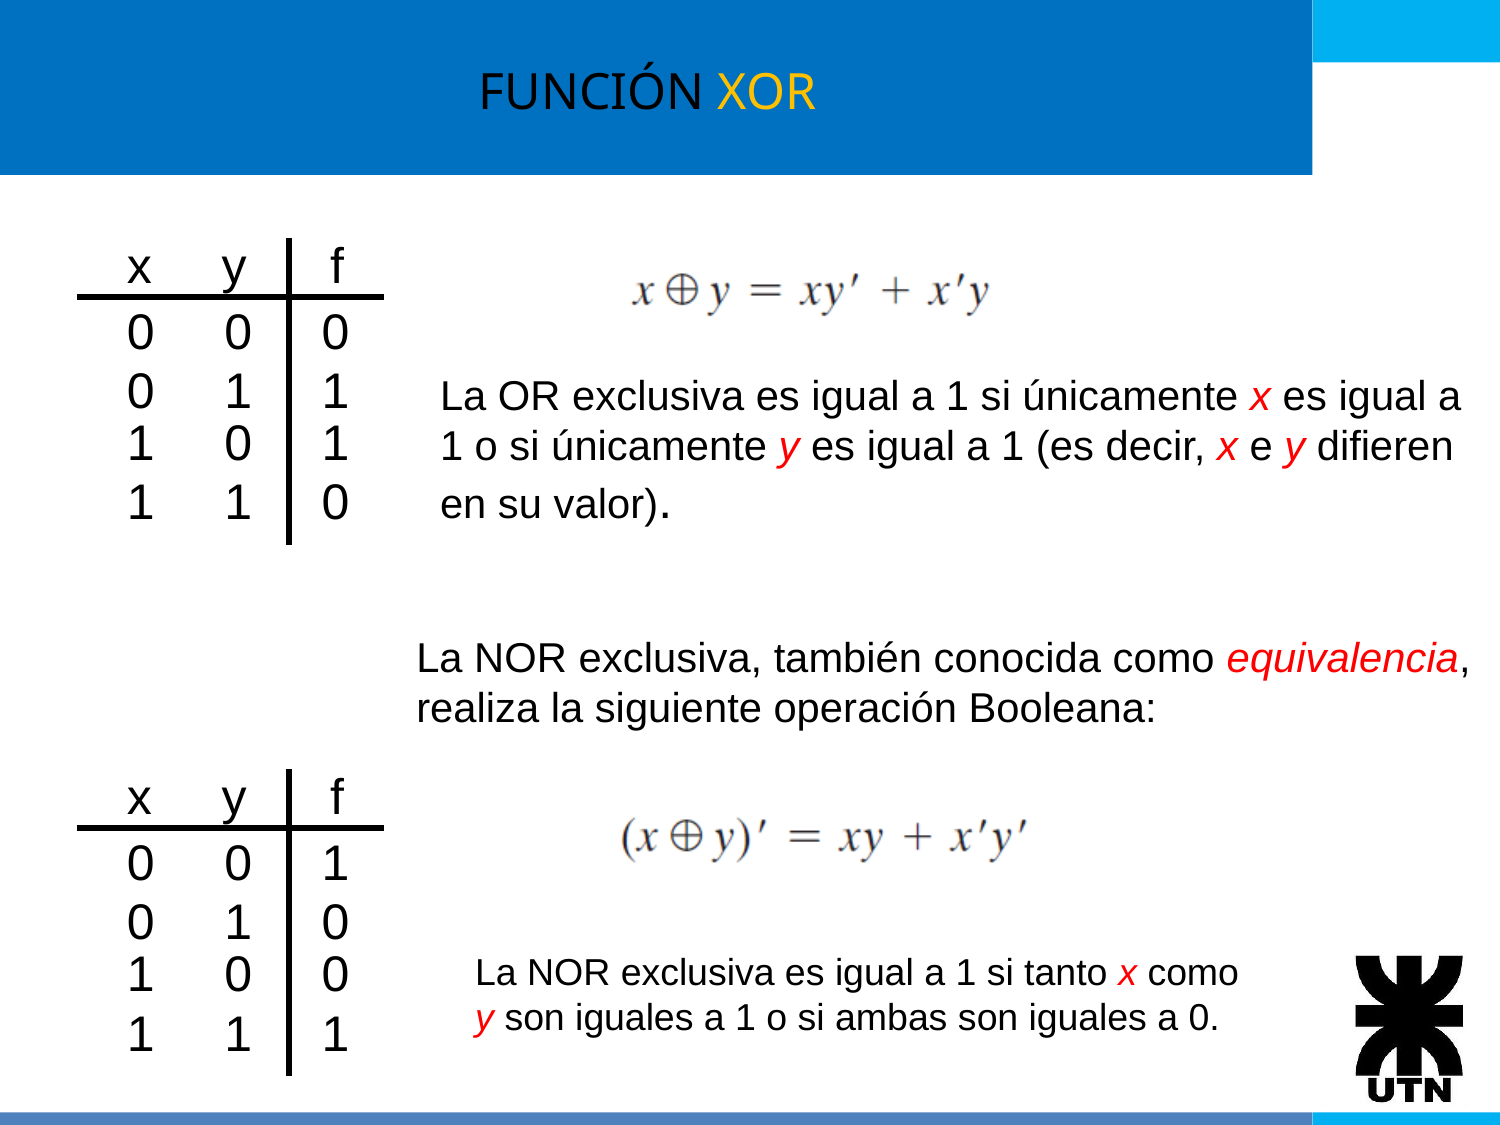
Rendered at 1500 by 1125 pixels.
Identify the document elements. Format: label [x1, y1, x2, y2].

text_box [0, 0, 1500, 1125]
text_box [76, 225, 396, 545]
text_box [76, 757, 396, 1077]
picture [1316, 940, 1500, 1107]
picture [599, 255, 1016, 336]
picture [602, 804, 1052, 880]
